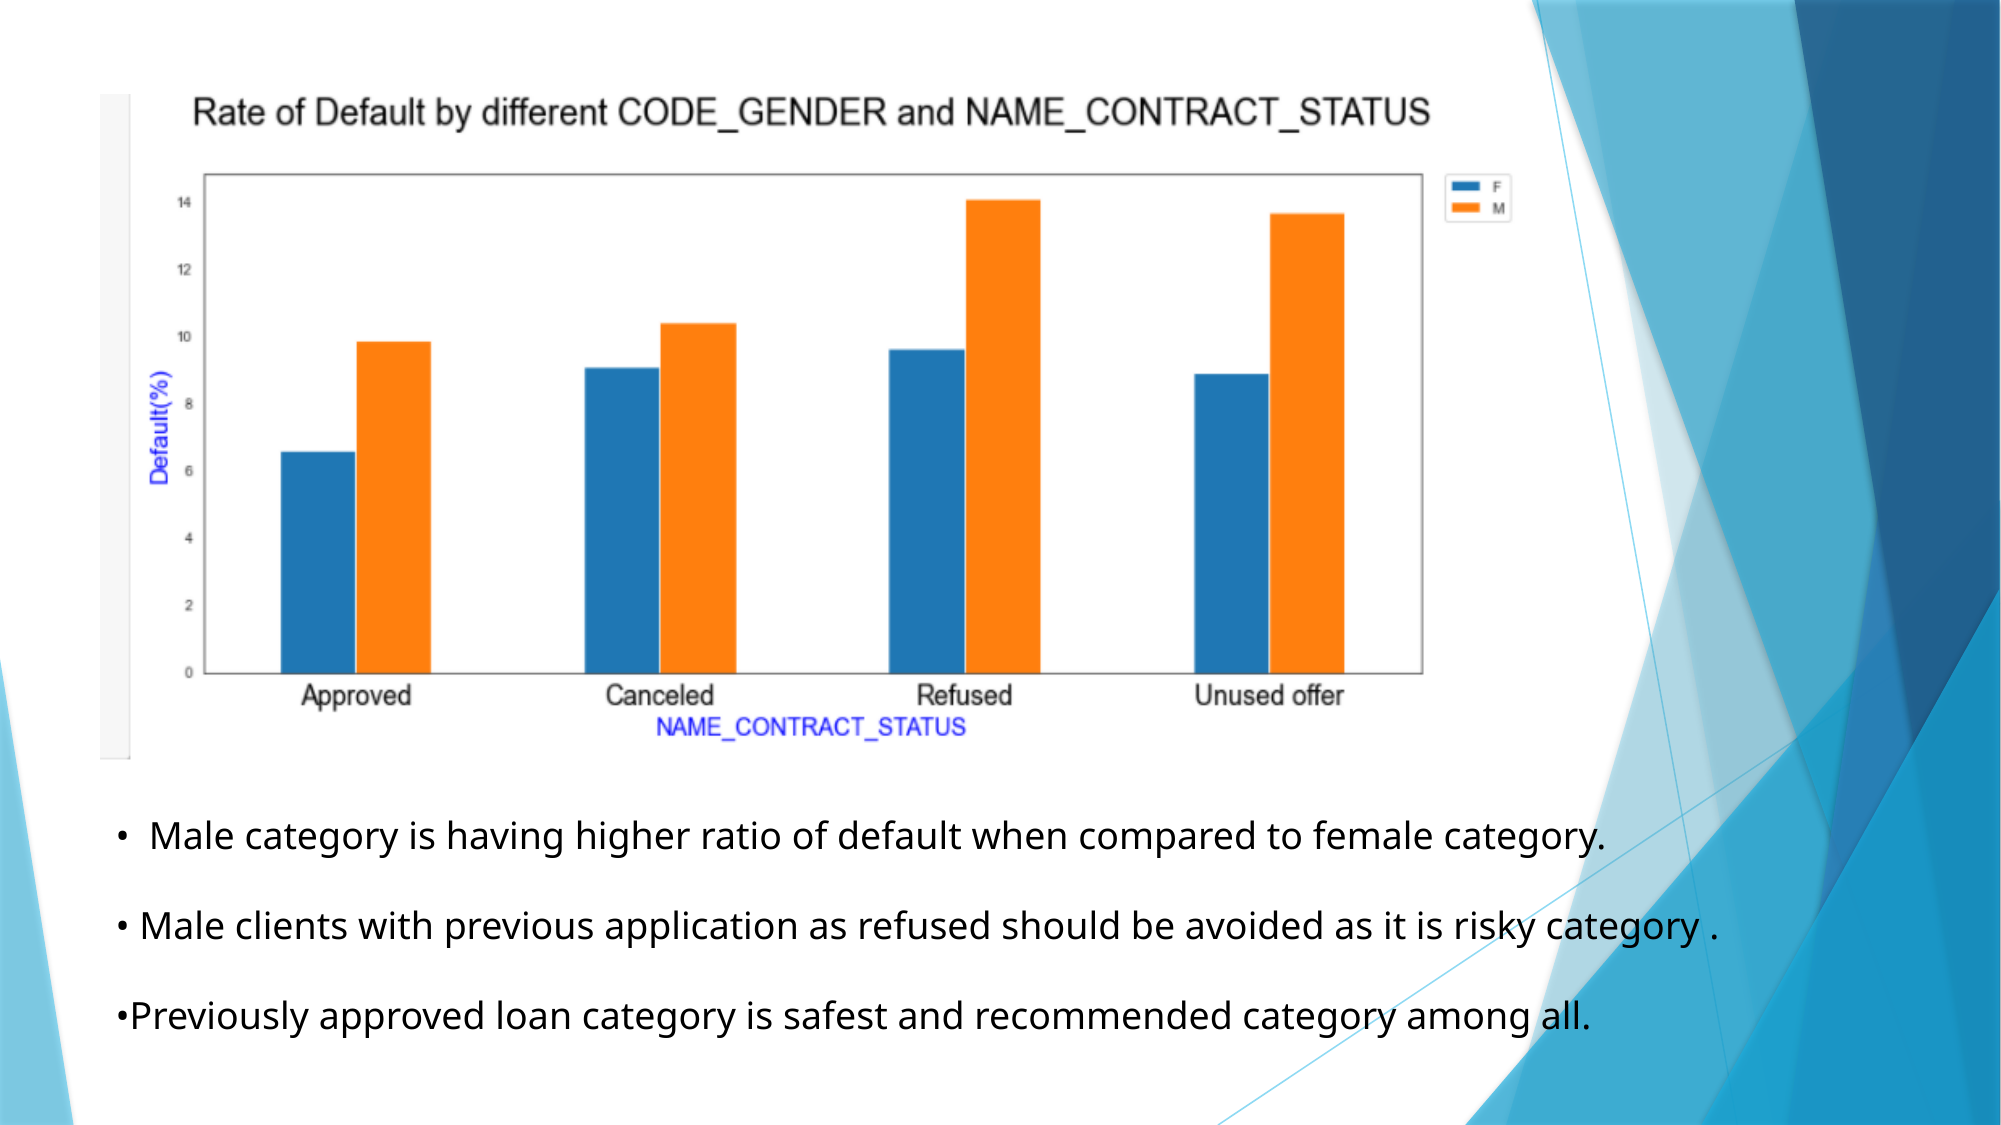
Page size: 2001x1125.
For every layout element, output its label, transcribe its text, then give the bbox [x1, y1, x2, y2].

text_box • Male category is having higher ratio of default when compared to female category. • Male clients with previous application as refused should be avoided as it is risky category . •Previously approved loan category is safest and recommended category among all. [100, 804, 1860, 1045]
picture [100, 93, 1537, 770]
